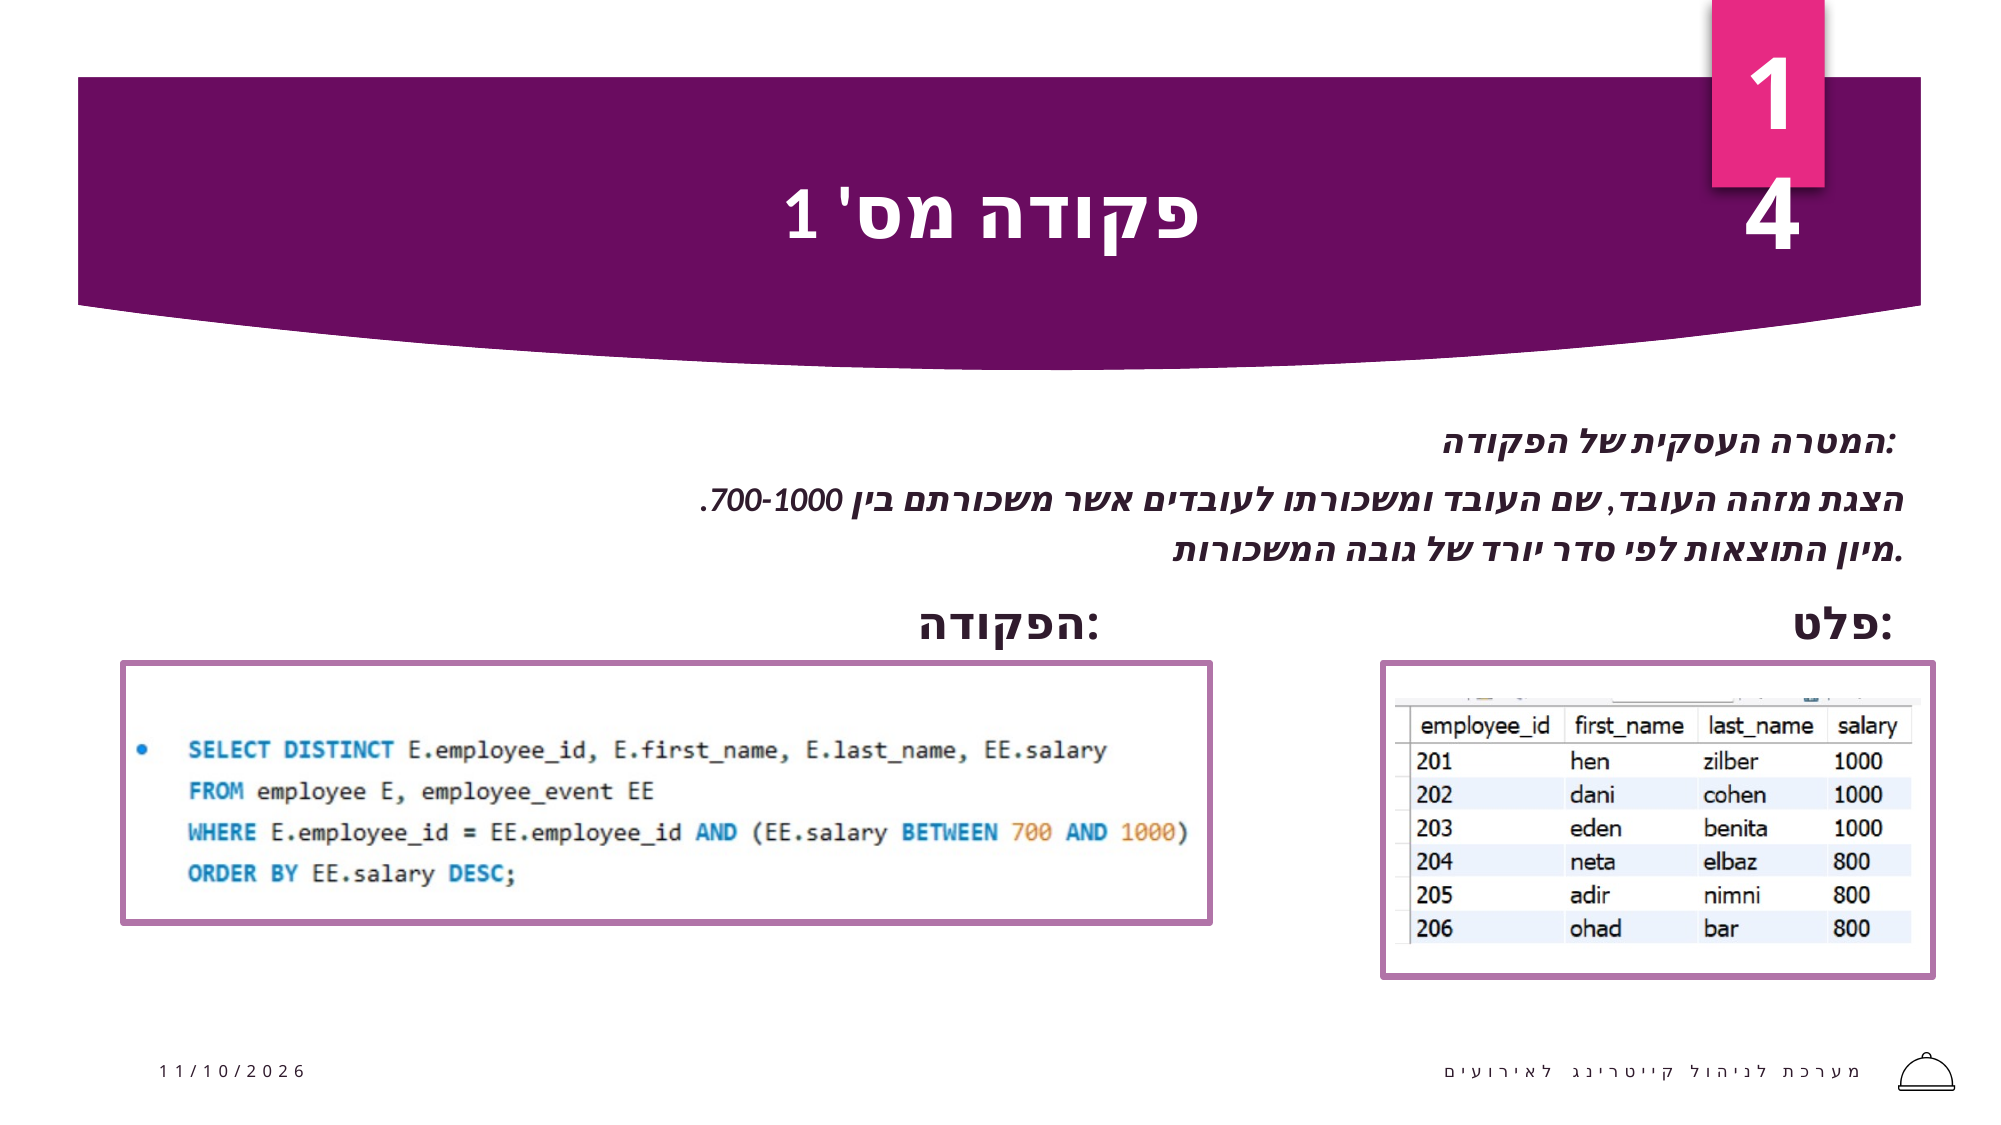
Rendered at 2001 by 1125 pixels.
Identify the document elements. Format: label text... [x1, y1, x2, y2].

picture [1394, 697, 1922, 962]
text_box פלט: [419, 575, 1920, 751]
picture [126, 719, 1199, 911]
text_box פקודה מס' 1 [590, 148, 1410, 261]
picture [1893, 1037, 1960, 1105]
text_box [1383, 662, 1933, 977]
footer מערכת לניהול קייטרינג לאירועים [1170, 1042, 1875, 1103]
text_box הפקודה: [0, 575, 419, 751]
text_box 14 [1719, 22, 1817, 277]
text_box [123, 663, 1210, 923]
subtitle המטרה העסקית של הפקודה: הצגת מזהה העובד, שם העובד ומשכורתו לעובדים אשר משכורתם בין 700-1000. מיון התוצאות לפי סדר יורד של גובה המשכורות. [420, 403, 1920, 575]
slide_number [143, 1042, 594, 1103]
